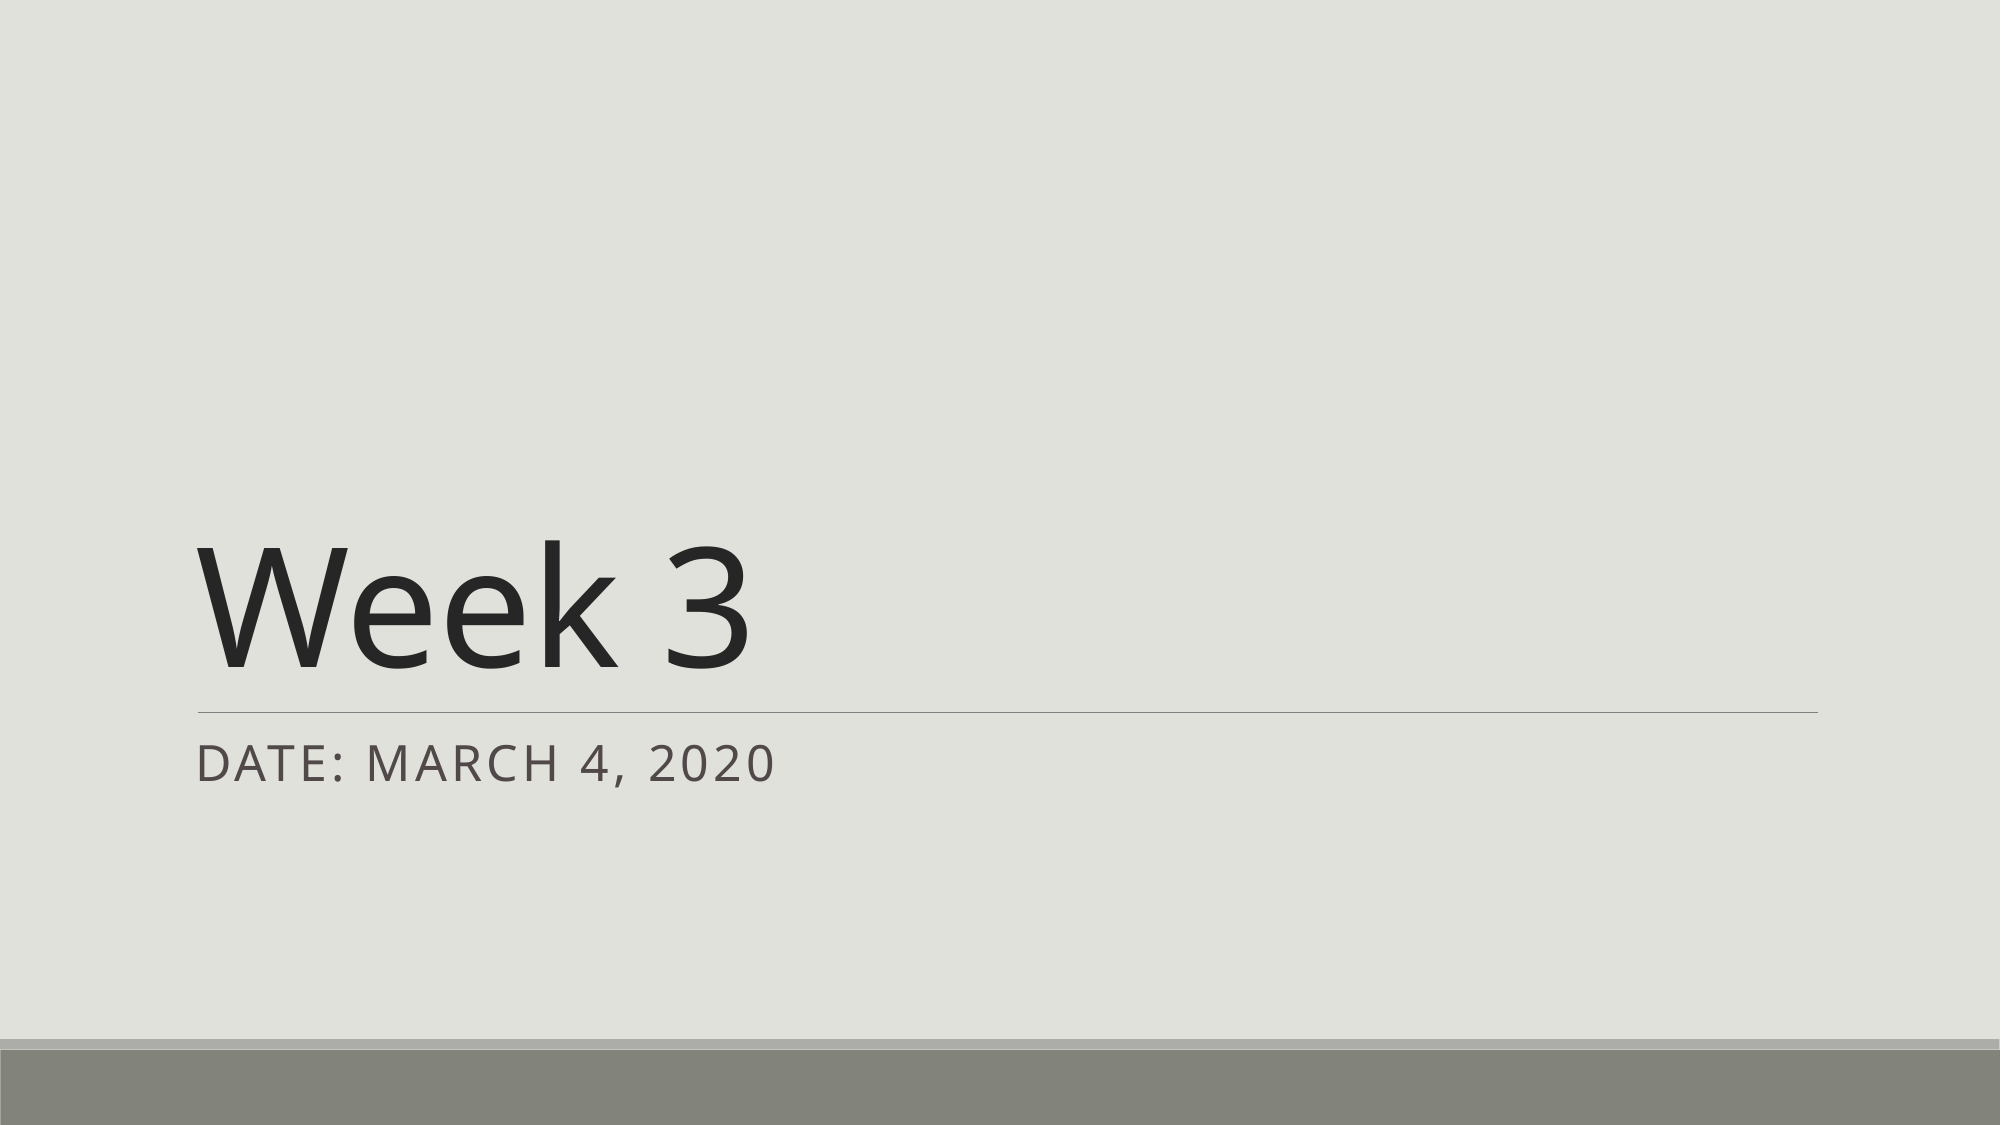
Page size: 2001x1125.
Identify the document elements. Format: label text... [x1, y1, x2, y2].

list Date: March 4, 2020 [180, 730, 1830, 918]
title Week 3 [180, 124, 1830, 710]
